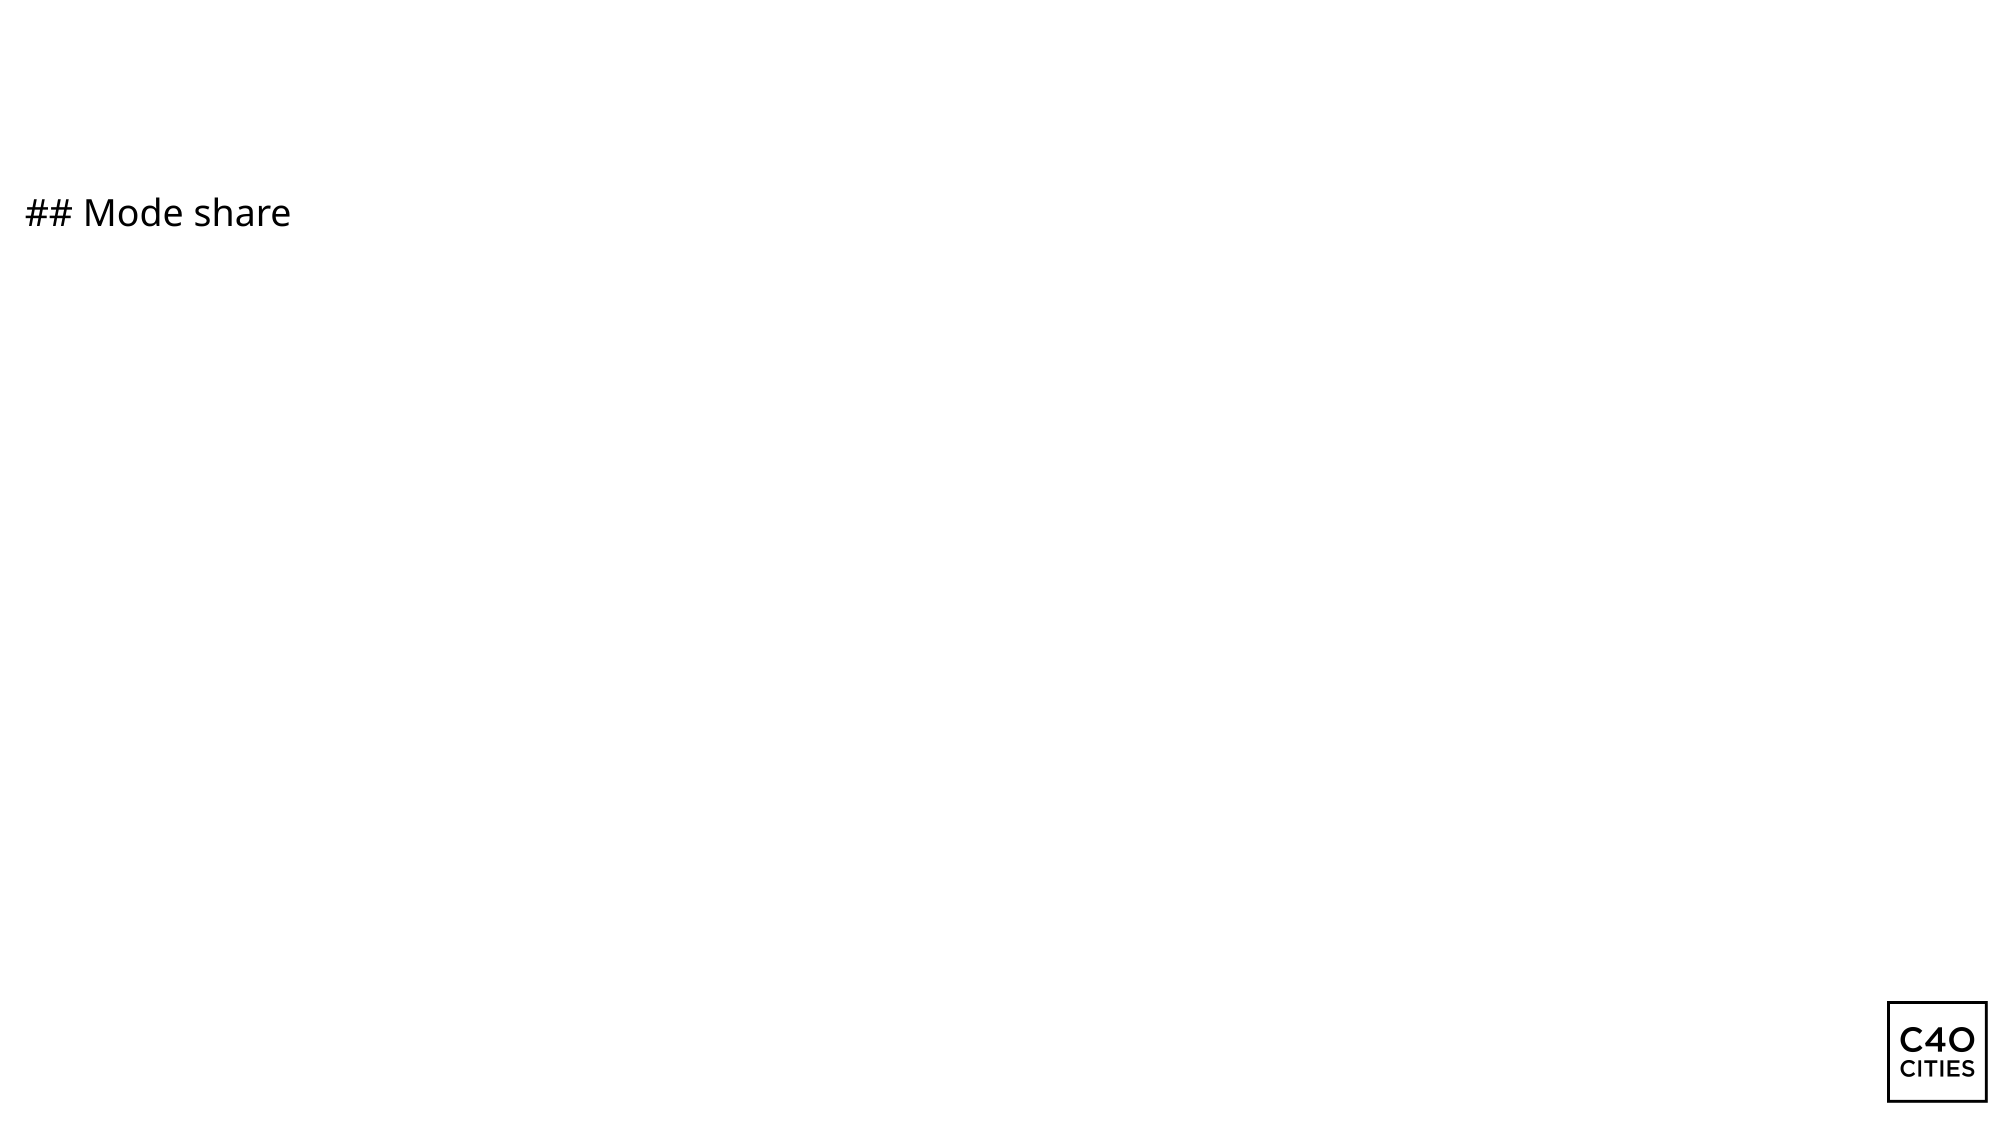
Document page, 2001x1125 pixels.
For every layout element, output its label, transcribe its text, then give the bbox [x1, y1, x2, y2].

list ## Mode share [0, 186, 2000, 1014]
picture [1887, 1014, 1988, 1103]
